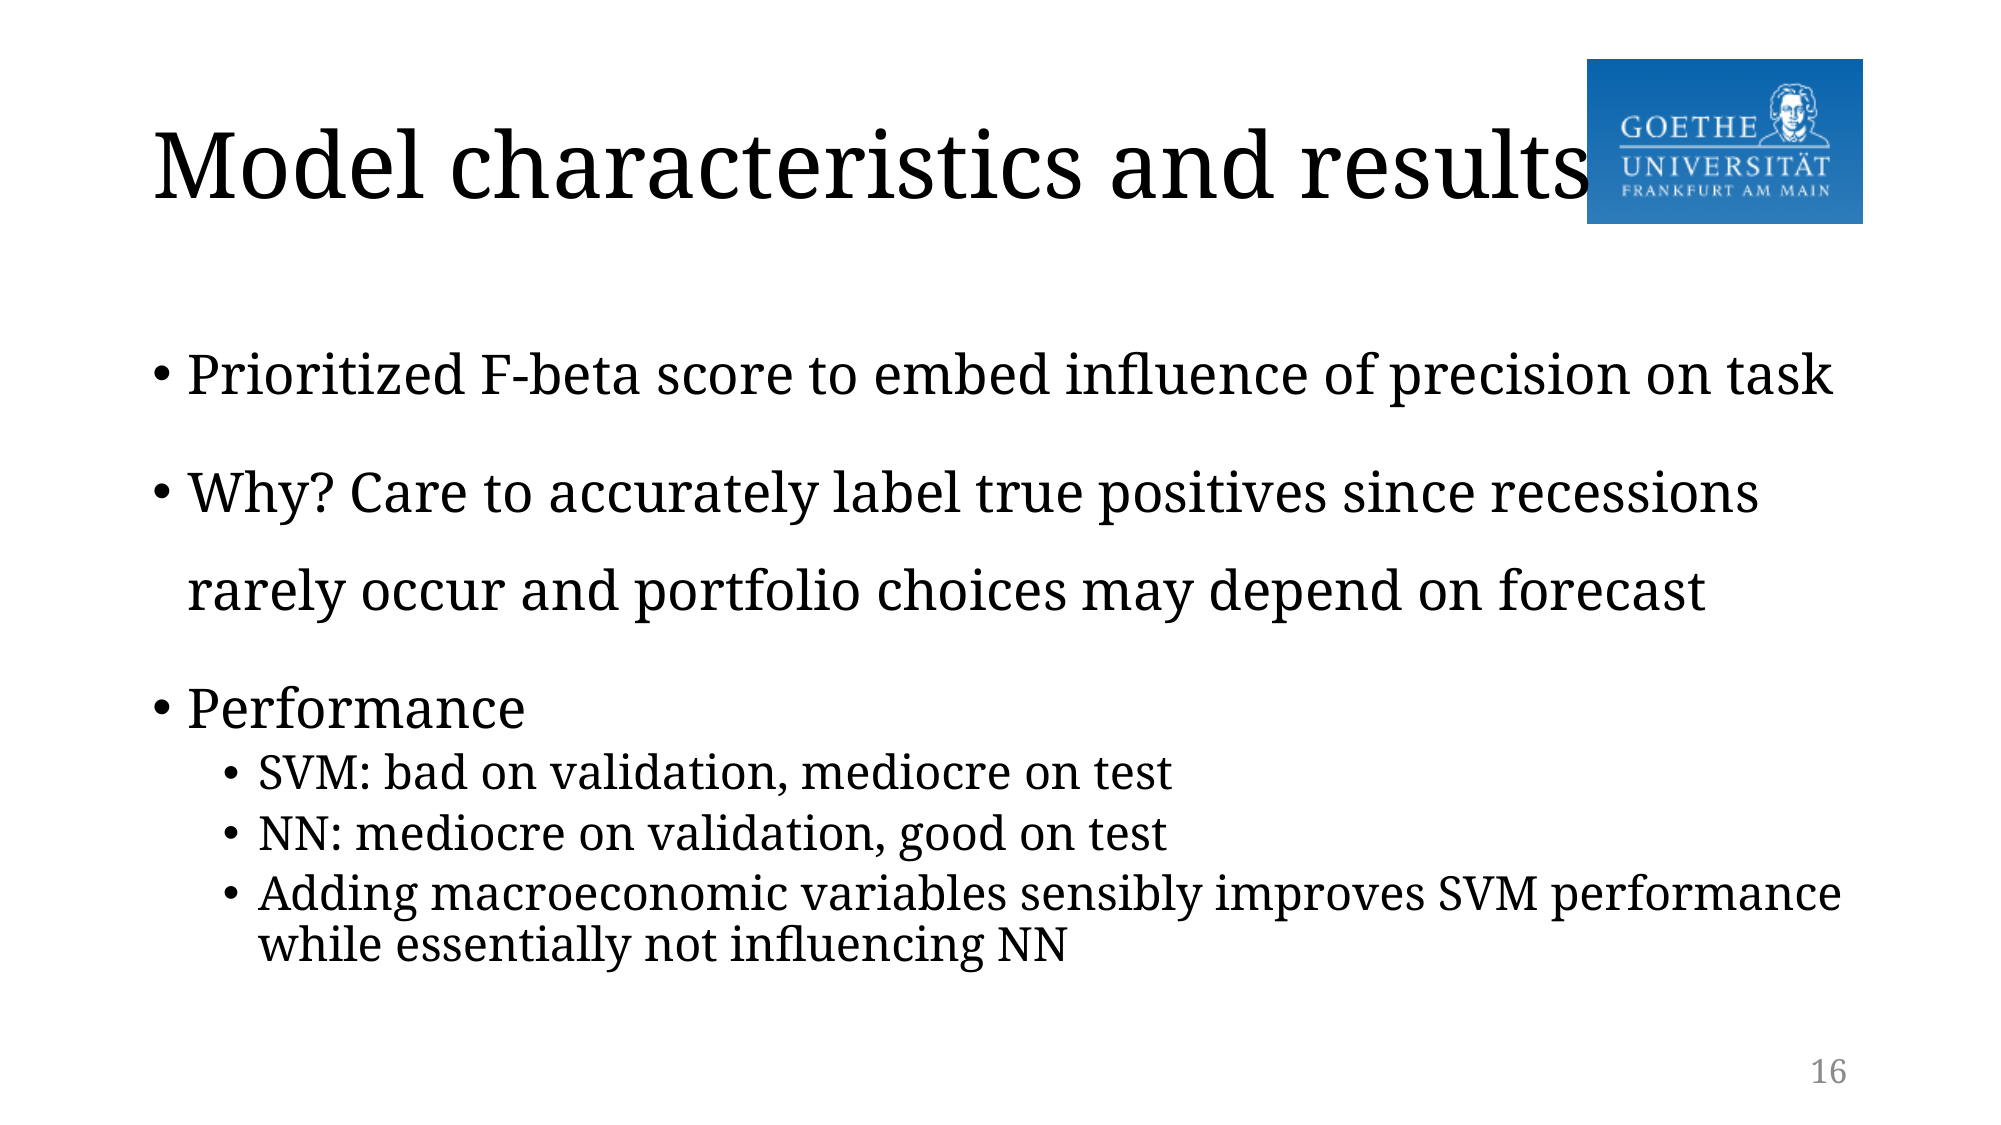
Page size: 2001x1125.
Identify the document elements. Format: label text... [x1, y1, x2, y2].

title Model characteristics and results [137, 59, 1863, 278]
slide_number 15 [1412, 1042, 1863, 1103]
list Prioritized F-beta score to embed influence of precision on task Why? Care to accurately label true positives since recessions rarely occur and portfolio choices may depend on forecast Performance SVM: bad on validation, mediocre on test NN: mediocre on validation, good on test Adding macroeconomic variables sensibly improves SVM performance while essentially not influencing NN [137, 299, 1863, 1014]
